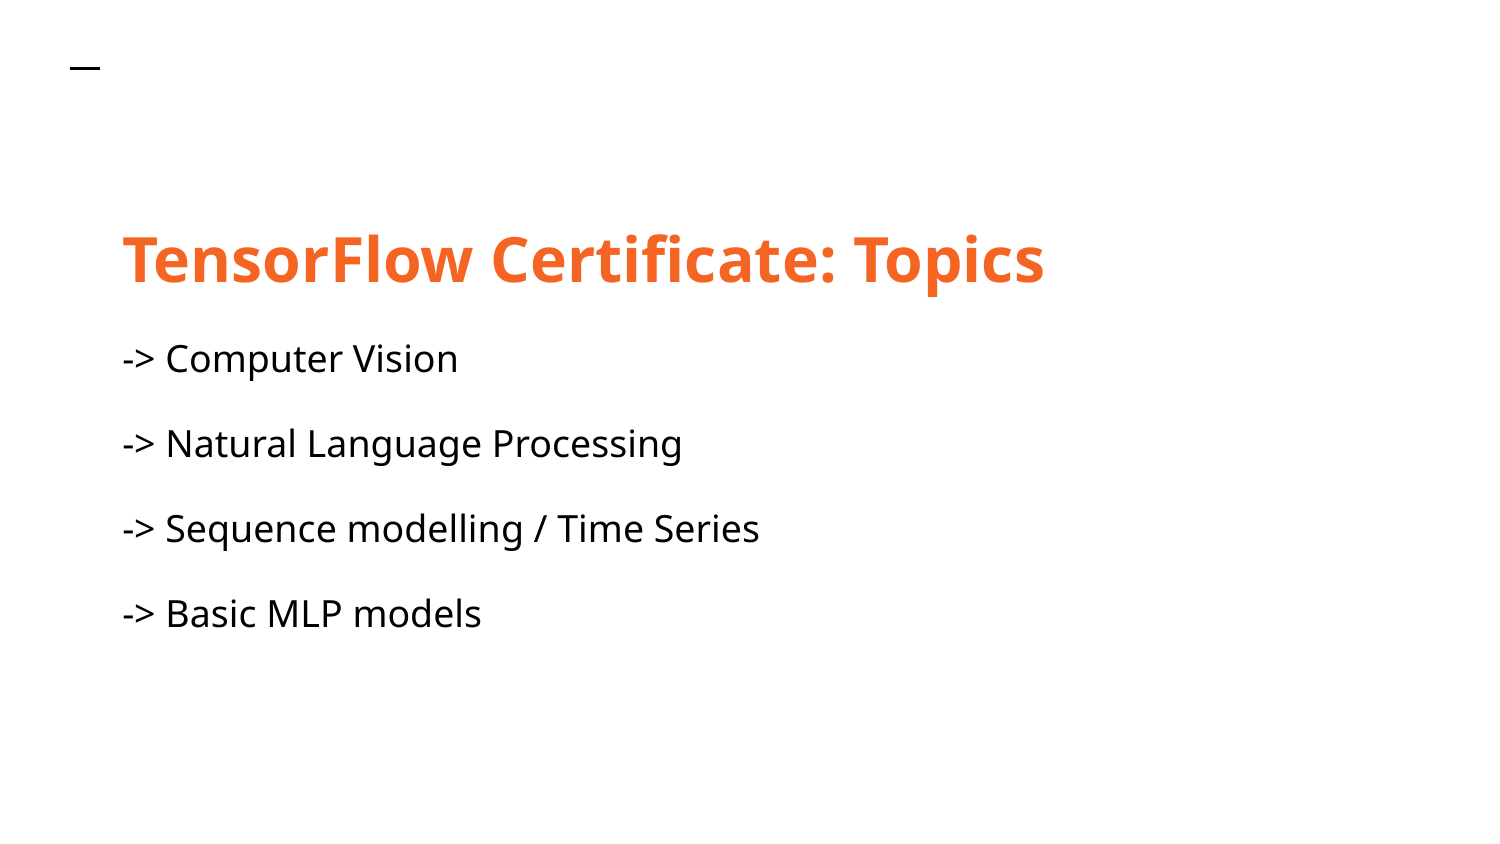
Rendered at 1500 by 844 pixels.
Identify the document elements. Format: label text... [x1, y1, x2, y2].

list TensorFlow Certificate: Topics -> Computer Vision -> Natural Language Processing -> Sequence modelling / Time Series -> Basic MLP models [107, 100, 1451, 743]
